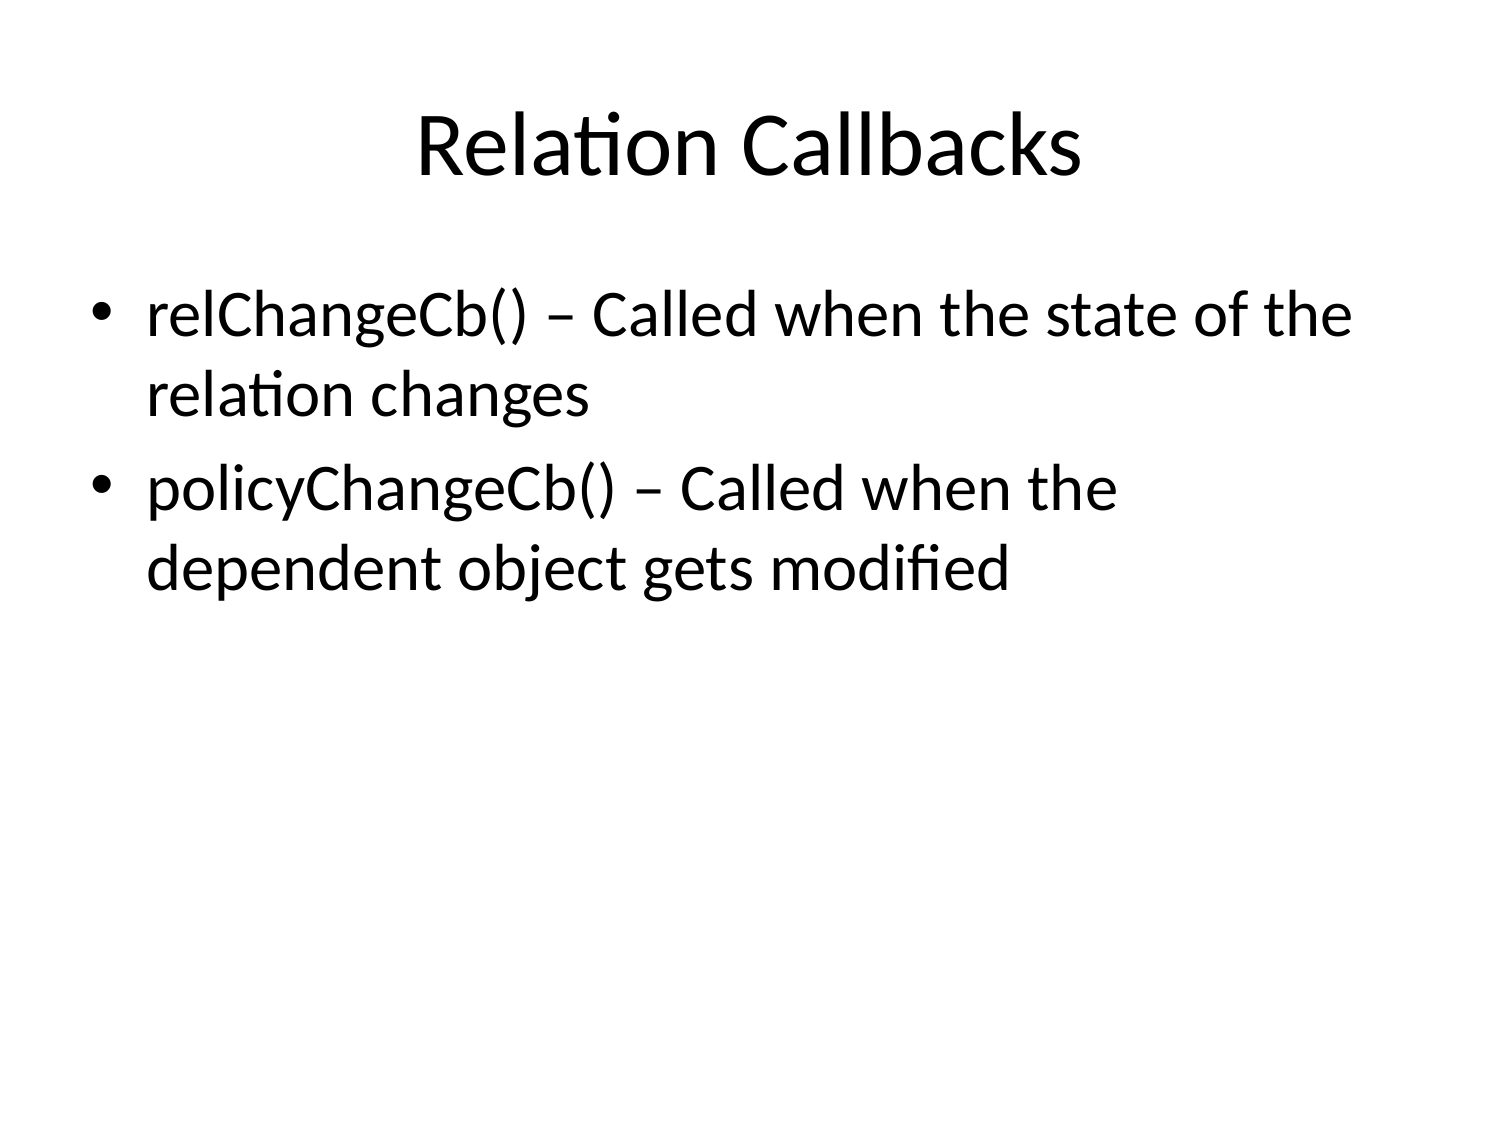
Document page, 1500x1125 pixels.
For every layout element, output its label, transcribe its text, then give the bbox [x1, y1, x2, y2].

list relChangeCb() – Called when the state of the relation changes policyChangeCb() – Called when the dependent object gets modified [75, 262, 1425, 1005]
title Relation Callbacks [75, 45, 1425, 233]
